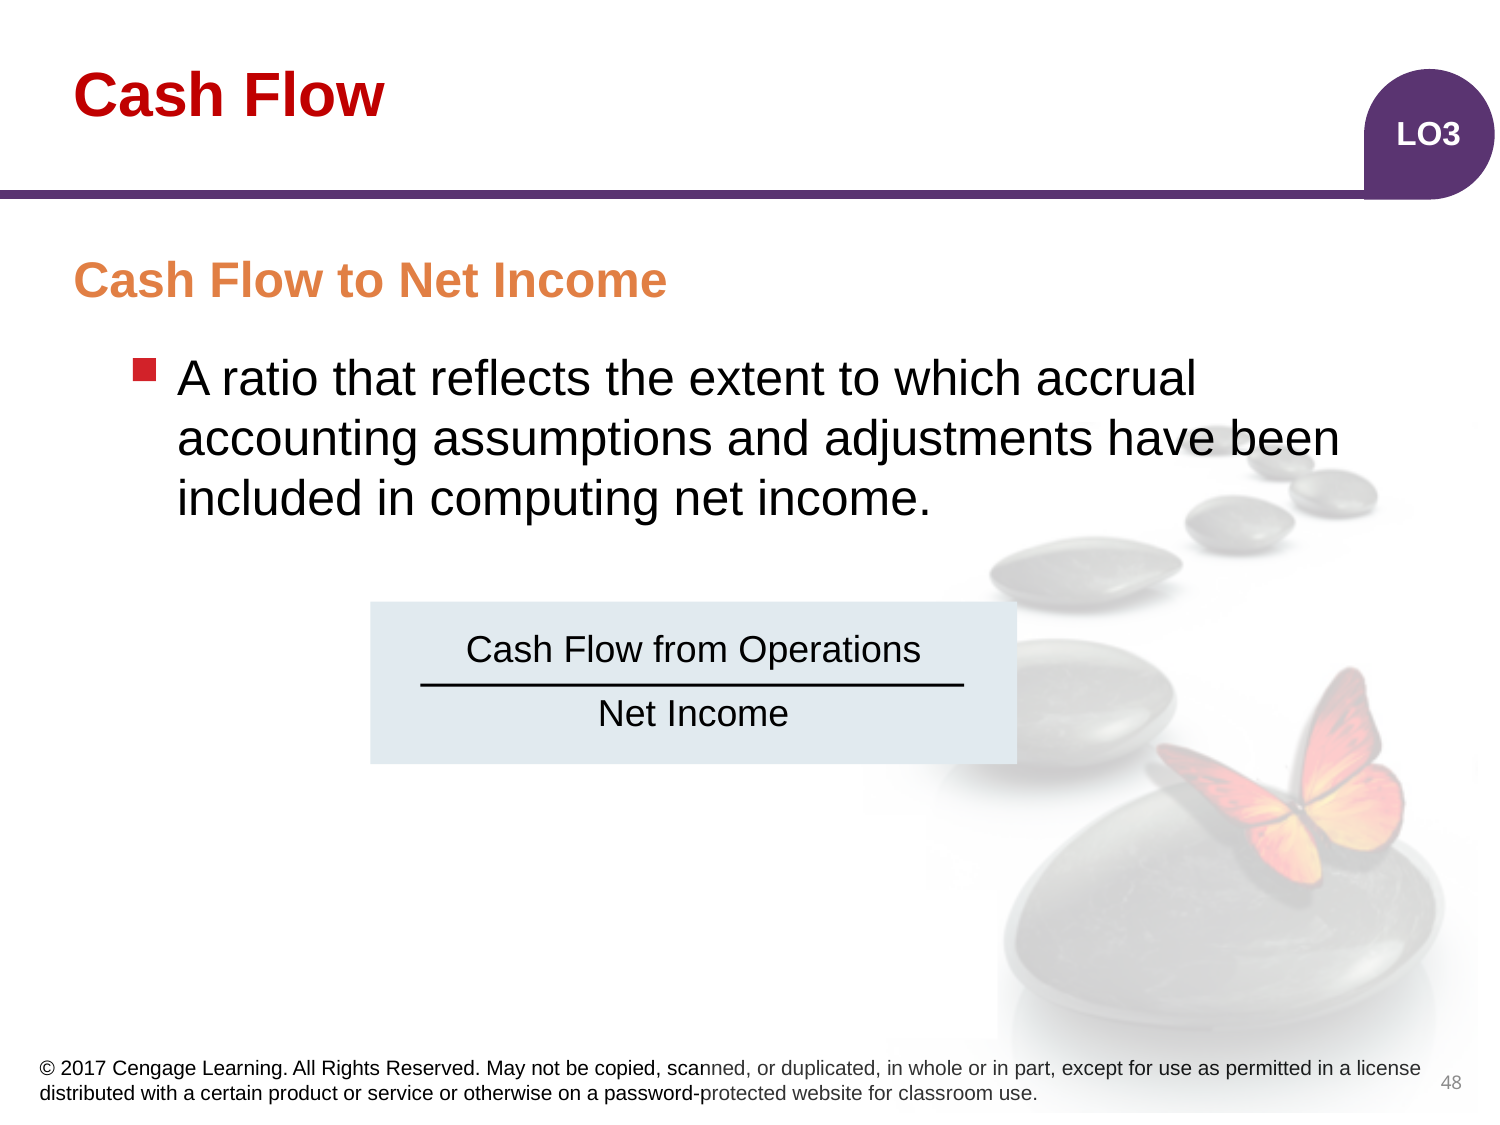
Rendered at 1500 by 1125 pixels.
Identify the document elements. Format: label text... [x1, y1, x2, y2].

picture [736, 1089, 746, 1100]
picture [782, 1060, 791, 1075]
picture [1084, 1064, 1093, 1075]
picture [769, 1064, 775, 1075]
picture [1074, 1064, 1083, 1075]
picture [853, 1064, 863, 1075]
picture [734, 1060, 743, 1075]
picture [704, 1089, 711, 1100]
picture [1011, 1089, 1020, 1100]
picture [1128, 1060, 1134, 1075]
picture [723, 1064, 733, 1075]
picture [836, 1064, 847, 1075]
picture [852, 1089, 862, 1100]
picture [965, 1089, 975, 1100]
picture [831, 1089, 840, 1100]
picture [936, 1089, 945, 1100]
picture [908, 1064, 923, 1075]
picture [1038, 1062, 1050, 1075]
picture [764, 1089, 774, 1100]
picture [998, 1064, 1007, 1075]
picture [792, 1089, 807, 1100]
picture [875, 1089, 885, 1100]
picture [976, 1089, 991, 1100]
picture [757, 1087, 763, 1100]
picture [1135, 1064, 1139, 1075]
picture [946, 1089, 952, 1100]
picture [1021, 1089, 1031, 1100]
picture [719, 1089, 729, 1100]
picture [952, 1064, 962, 1075]
picture [712, 1064, 721, 1075]
picture [793, 1064, 802, 1075]
picture [825, 1064, 834, 1075]
picture [924, 1060, 933, 1075]
picture [899, 1089, 908, 1100]
picture [1015, 1064, 1025, 1079]
picture [808, 1089, 818, 1100]
picture [914, 1089, 934, 1100]
picture [758, 1064, 768, 1075]
picture [776, 1085, 785, 1100]
picture [1106, 1064, 1116, 1079]
text_box LO3 [1381, 104, 1476, 160]
picture [980, 1064, 986, 1075]
picture [805, 1064, 815, 1079]
picture [1026, 1064, 1037, 1075]
picture [864, 1060, 873, 1075]
picture [892, 1064, 901, 1075]
picture [868, 1085, 874, 1100]
picture [748, 1089, 757, 1100]
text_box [370, 601, 1018, 765]
picture [1117, 1062, 1123, 1075]
picture [704, 1064, 709, 1075]
picture [819, 1085, 829, 1100]
picture [846, 1062, 852, 1075]
picture [999, 1089, 1008, 1100]
picture [969, 1064, 979, 1075]
title Cash Flow [58, 40, 1365, 152]
slide_number 48 [1139, 1042, 1478, 1103]
picture [845, 1087, 851, 1100]
picture [1095, 1064, 1105, 1075]
picture [953, 1089, 963, 1100]
picture [886, 1089, 892, 1100]
picture [712, 1089, 718, 1100]
picture [730, 1087, 736, 1100]
picture [1062, 1064, 1072, 1075]
picture [936, 1064, 946, 1075]
list Cash Flow to Net Income A ratio that reflects the extent to which accrual accounting assumptions and adjustments have been included in computing net income. [58, 240, 1439, 1014]
